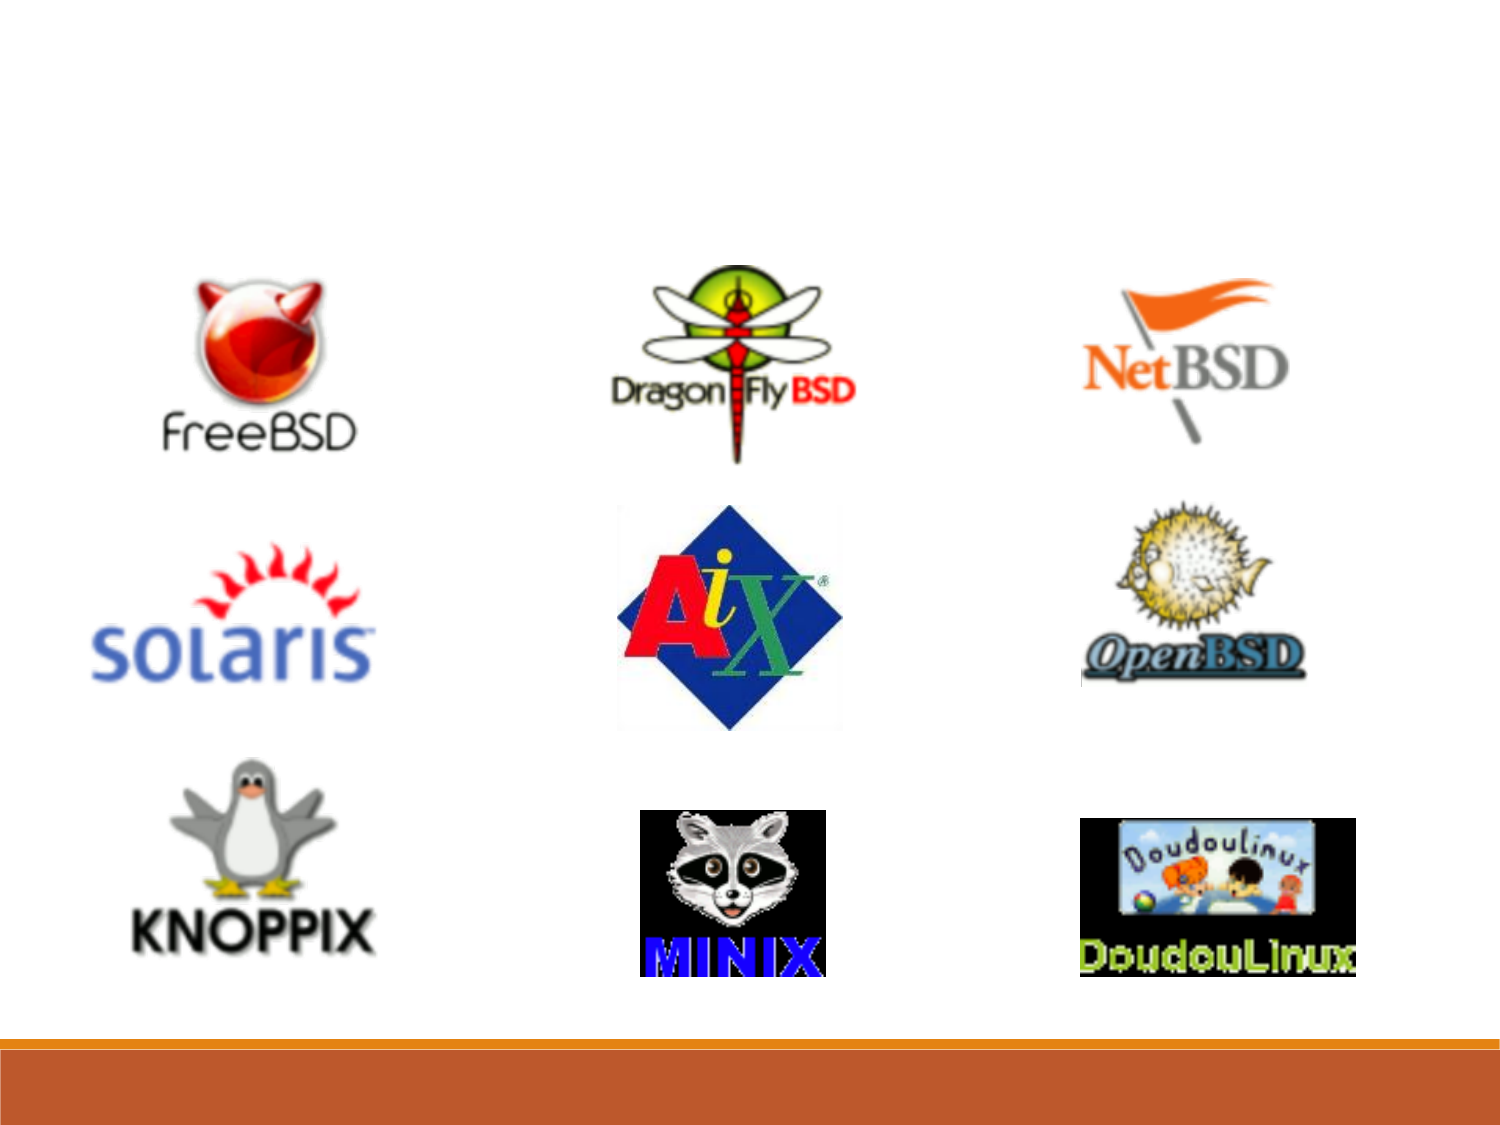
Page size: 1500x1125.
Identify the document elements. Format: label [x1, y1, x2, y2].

picture [1080, 495, 1311, 688]
picture [607, 264, 858, 466]
picture [86, 538, 379, 688]
picture [128, 756, 379, 962]
picture [1080, 817, 1356, 978]
picture [617, 505, 844, 731]
picture [158, 274, 361, 455]
picture [639, 809, 826, 978]
picture [1080, 278, 1291, 447]
